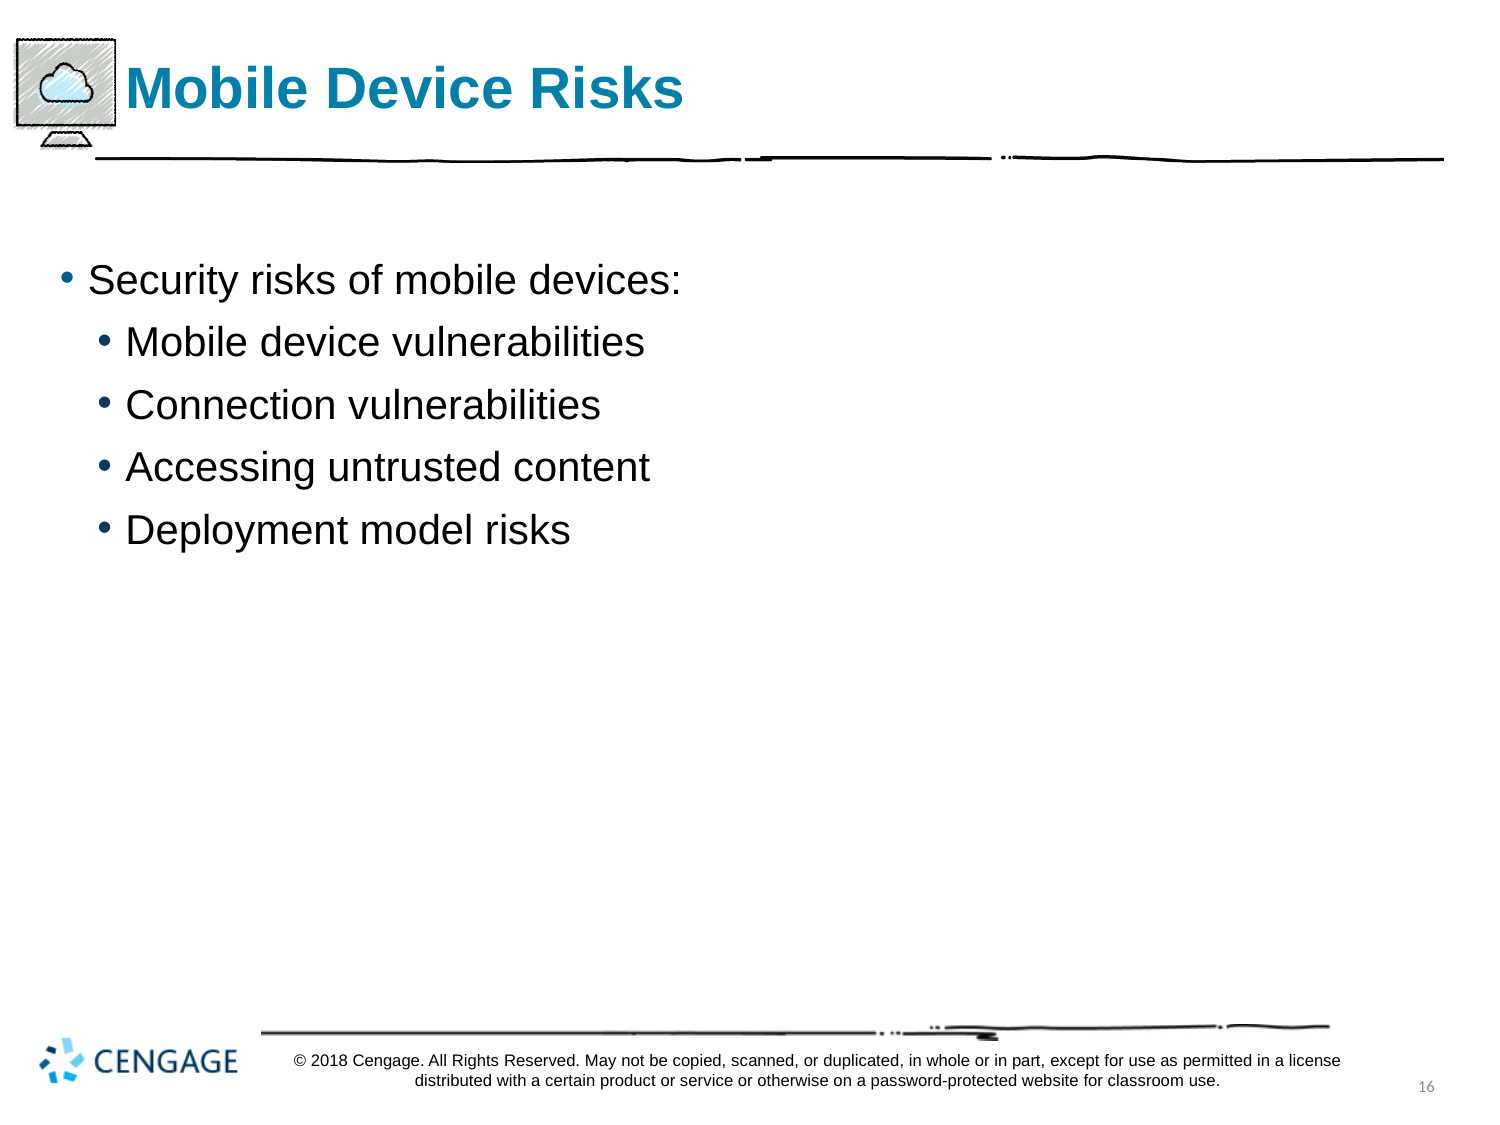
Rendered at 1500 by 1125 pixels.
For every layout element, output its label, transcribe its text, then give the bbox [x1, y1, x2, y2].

picture [13, 36, 117, 151]
footer © 2018 Cengage. All Rights Reserved. May not be copied, scanned, or duplicated, in whole or in part, except for use as permitted in a license distributed with a certain product or service or otherwise on a password-protected website for classroom use. [262, 1050, 1375, 1091]
list Security risks of mobile devices: Mobile device vulnerabilities Connection vulnerabilities Accessing untrusted content Deployment model risks [59, 252, 1441, 556]
picture [95, 155, 1444, 163]
picture [261, 1024, 1331, 1041]
picture [19, 1024, 250, 1096]
title Mobile Device Risks [125, 60, 1442, 121]
